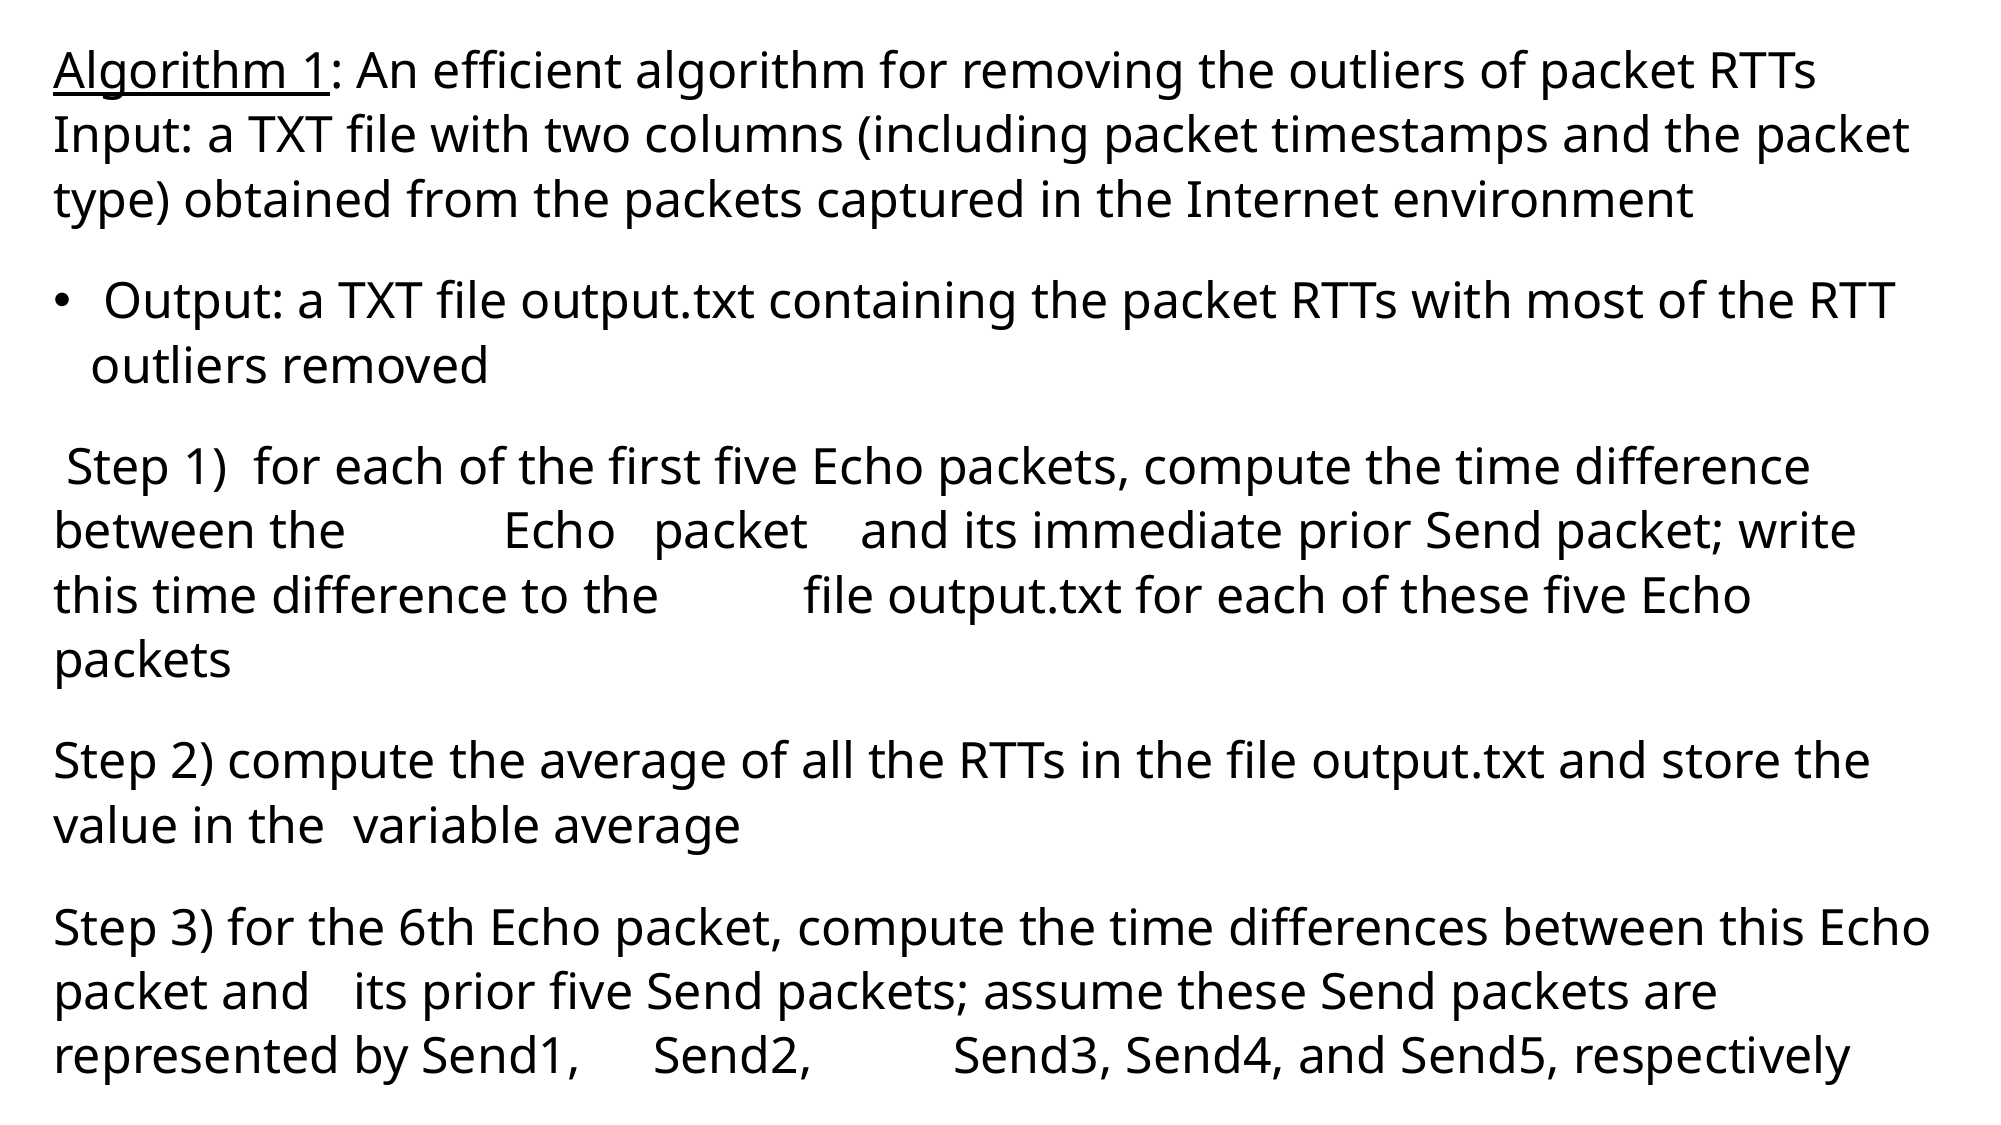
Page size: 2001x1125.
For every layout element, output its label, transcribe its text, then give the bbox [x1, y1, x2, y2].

list Algorithm 1: An efficient algorithm for removing the outliers of packet RTTs Input: a TXT file with two columns (including packet timestamps and the packet type) obtained from the packets captured in the Internet environment Output: a TXT file output.txt containing the packet RTTs with most of the RTT outliers removed Step 1) for each of the first five Echo packets, compute the time difference between the Echo packet and its immediate prior Send packet; write this time difference to the file output.txt for each of these five Echo packets Step 2) compute the average of all the RTTs in the file output.txt and store the value in the variable average Step 3) for the 6th Echo packet, compute the time differences between this Echo packet and its prior five Send packets; assume these Send packets are represented by Send1, Send2, Send3, Send4, and Send5, respectively [38, 27, 1949, 1108]
